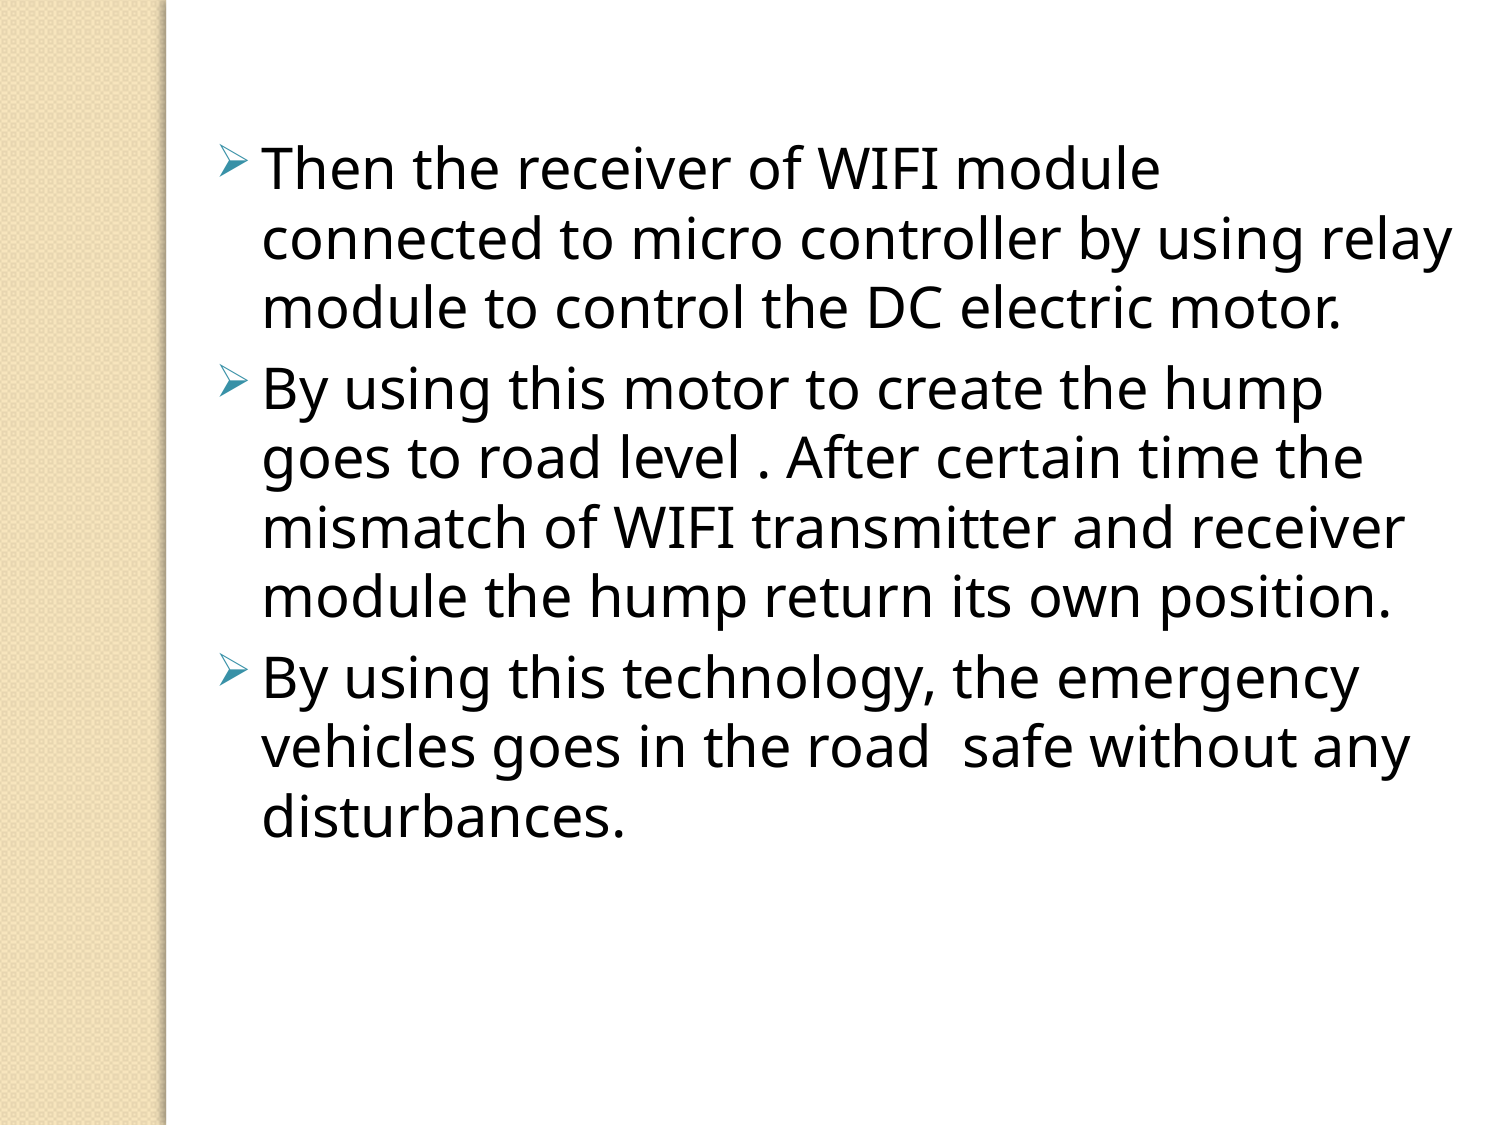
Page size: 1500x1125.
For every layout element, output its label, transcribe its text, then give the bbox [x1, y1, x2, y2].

list Then the receiver of WIFI module connected to micro controller by using relay module to control the DC electric motor. By using this motor to create the hump goes to road level . After certain time the mismatch of WIFI transmitter and receiver module the hump return its own position. By using this technology, the emergency vehicles goes in the road safe without any disturbances. [187, 125, 1475, 875]
